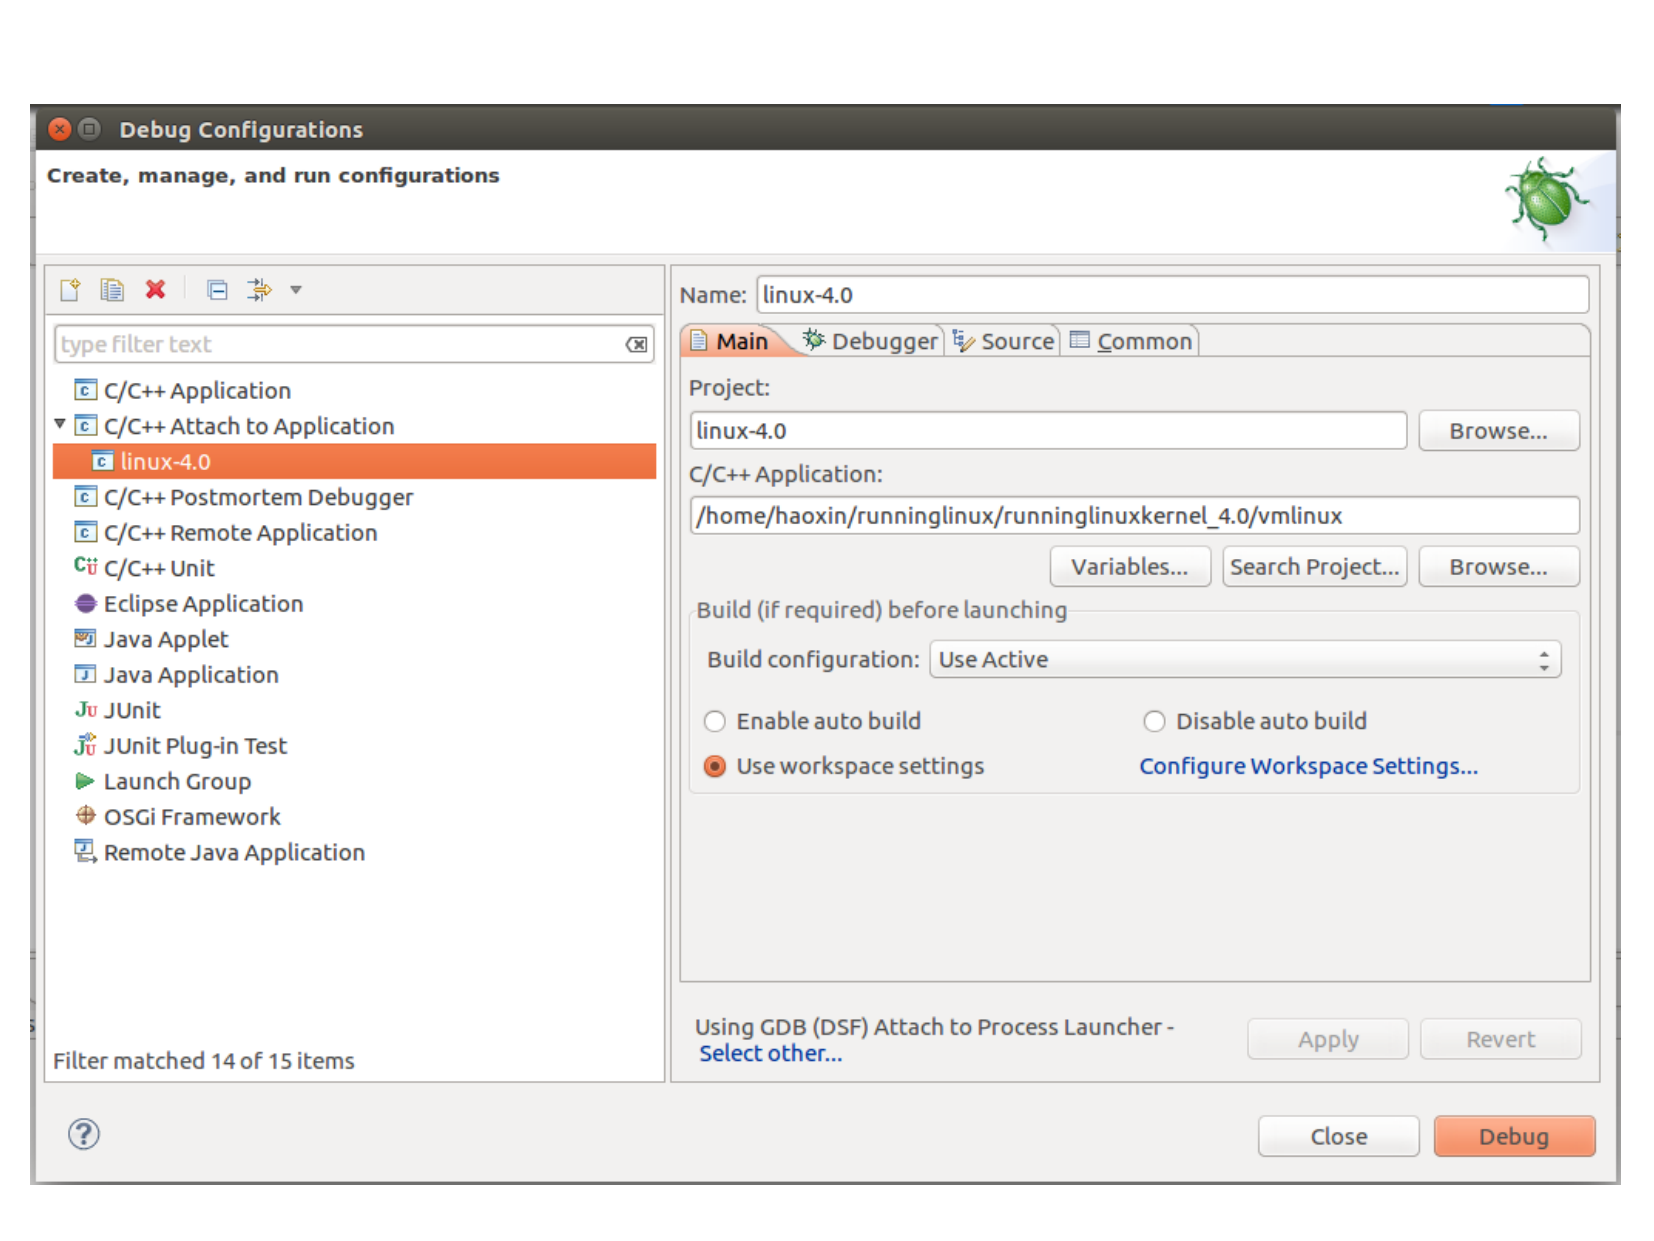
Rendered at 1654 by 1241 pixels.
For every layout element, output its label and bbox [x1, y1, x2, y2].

picture [29, 104, 1621, 1186]
